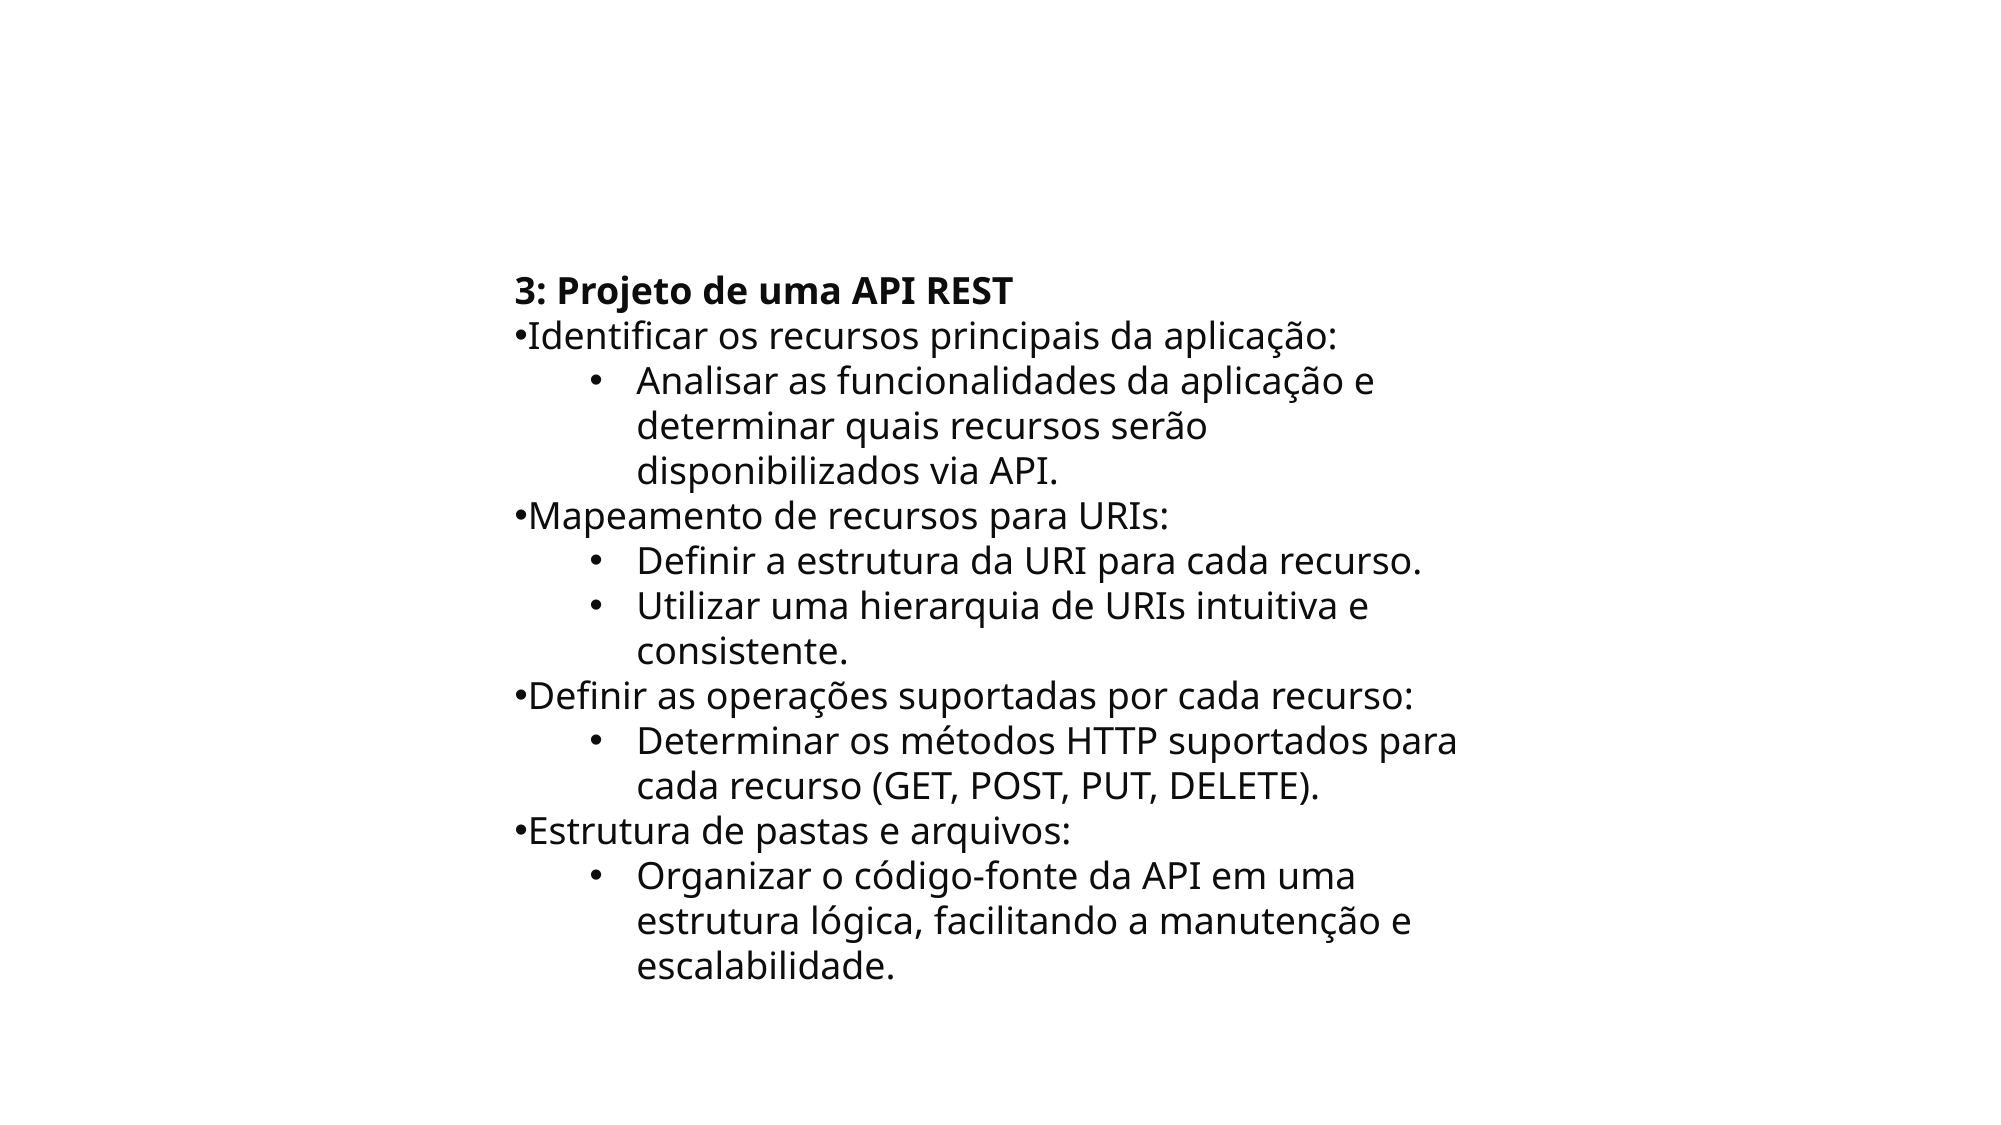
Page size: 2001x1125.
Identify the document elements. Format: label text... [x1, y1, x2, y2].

text_box 3: Projeto de uma API REST Identificar os recursos principais da aplicação: Analisar as funcionalidades da aplicação e determinar quais recursos serão disponibilizados via API. Mapeamento de recursos para URIs: Definir a estrutura da URI para cada recurso. Utilizar uma hierarquia de URIs intuitiva e consistente. Definir as operações suportadas por cada recurso: Determinar os métodos HTTP suportados para cada recurso (GET, POST, PUT, DELETE). Estrutura de pastas e arquivos: Organizar o código-fonte da API em uma estrutura lógica, facilitando a manutenção e escalabilidade. [499, 259, 1500, 995]
